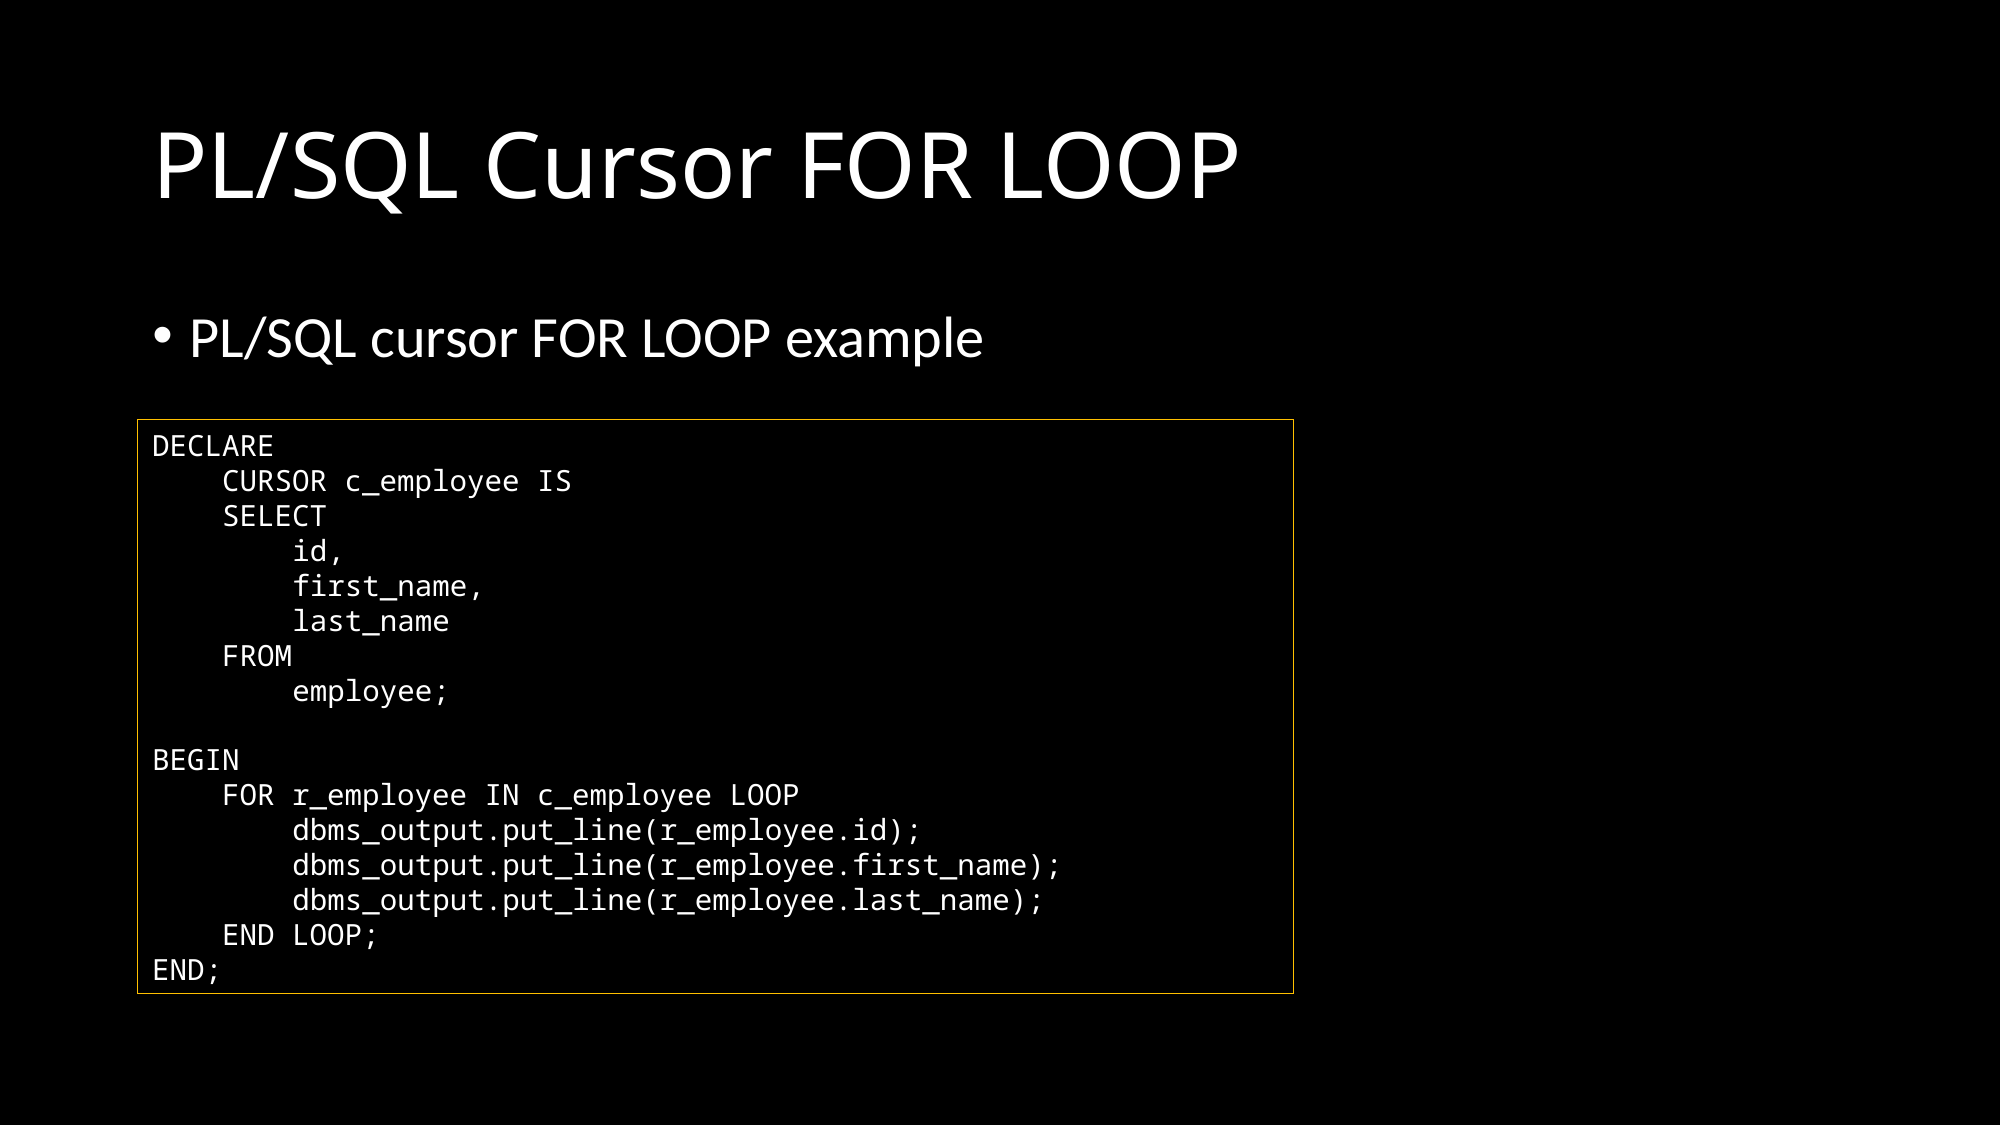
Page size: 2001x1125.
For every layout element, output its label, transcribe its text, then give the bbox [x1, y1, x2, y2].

text_box DECLARE CURSOR c_employee IS SELECT id, first_name, last_name FROM employee; BEGIN FOR r_employee IN c_employee LOOP dbms_output.put_line(r_employee.id); dbms_output.put_line(r_employee.first_name); dbms_output.put_line(r_employee.last_name); END LOOP; END; [137, 419, 1294, 994]
title PL/SQL Cursor FOR LOOP [137, 59, 1863, 278]
list PL/SQL cursor FOR LOOP example [137, 299, 1863, 1014]
